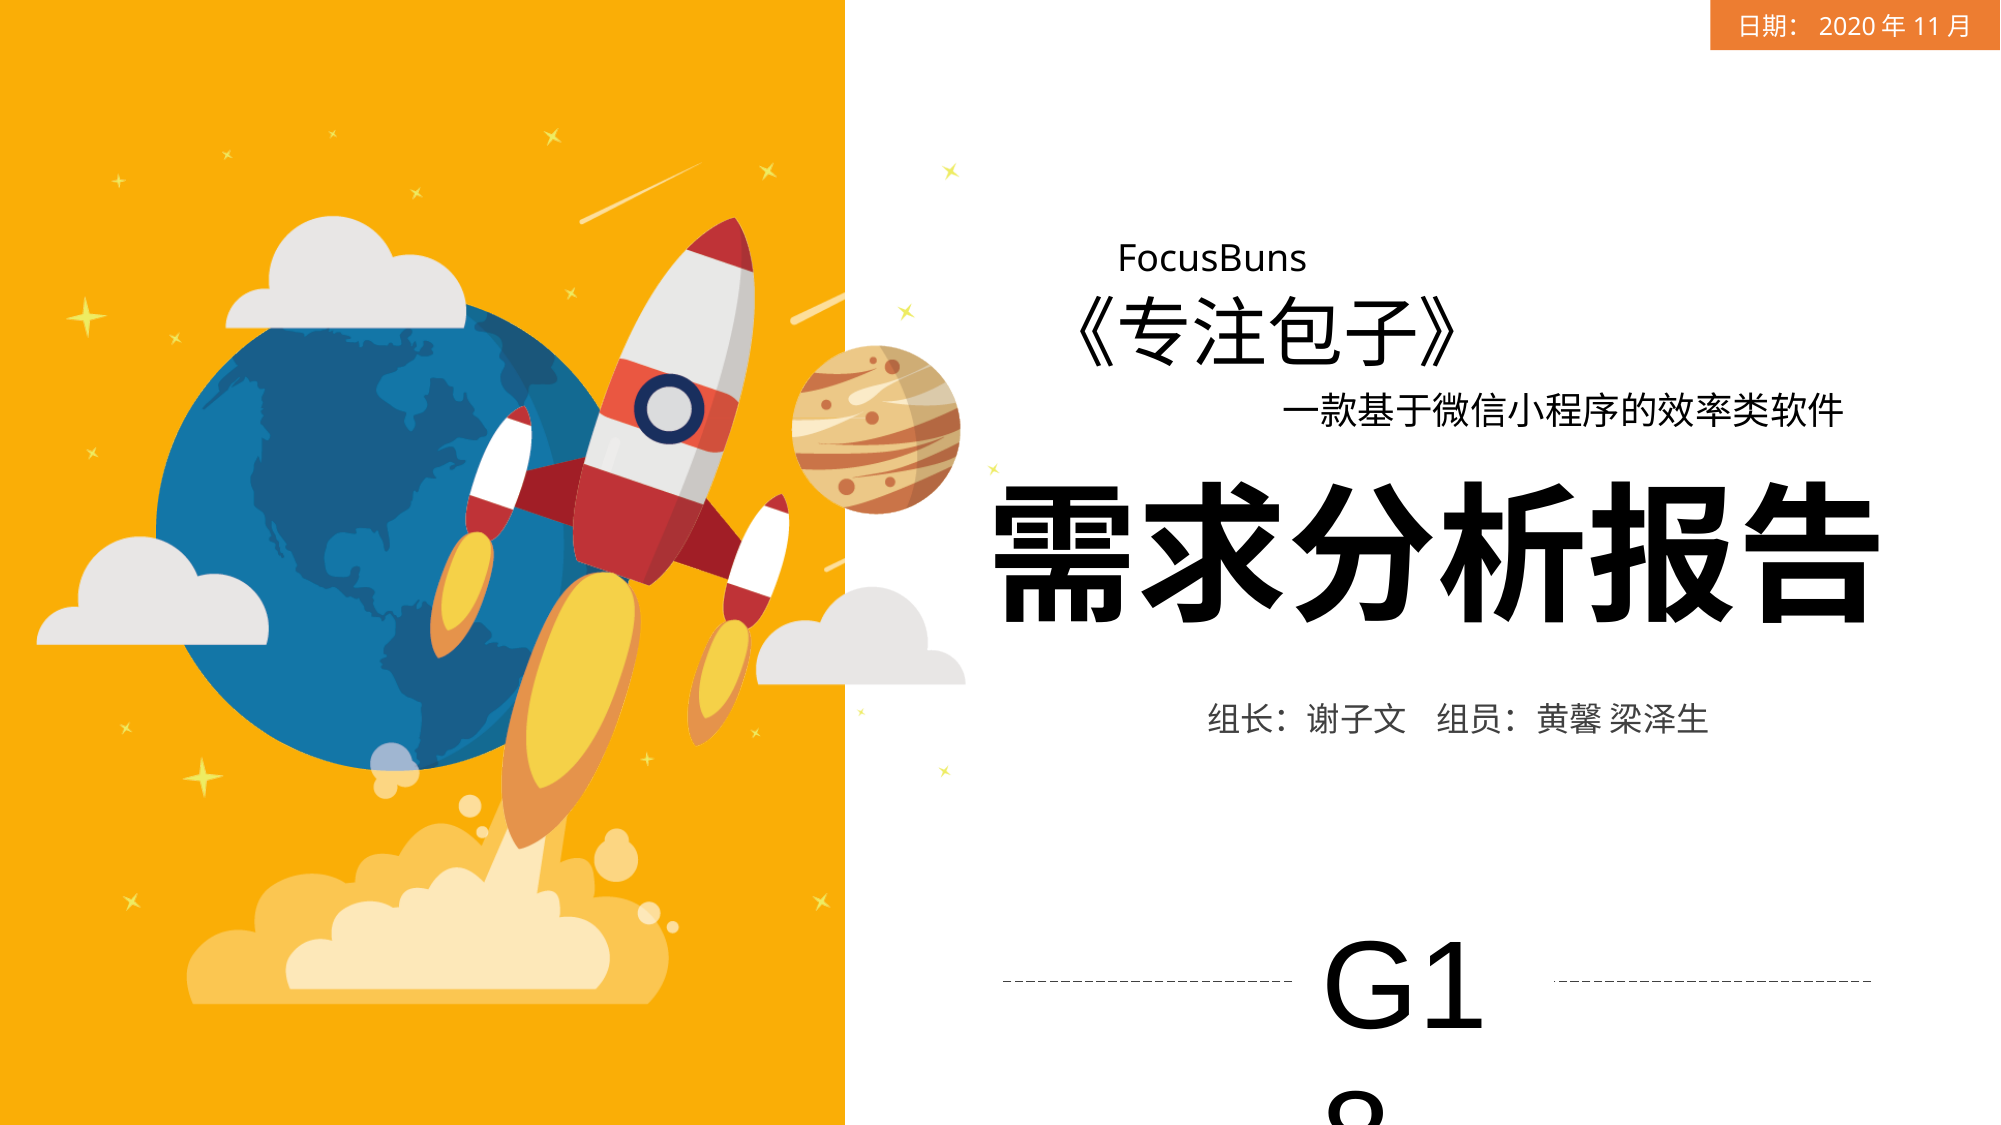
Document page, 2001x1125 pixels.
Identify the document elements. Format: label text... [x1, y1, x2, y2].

text_box 日期：2020年11月 [1709, 0, 2000, 51]
text_box 组长：谢子文 组员：黄馨 梁泽生 [1086, 682, 1812, 748]
text_box FocusBuns [1102, 226, 1323, 287]
text_box G18 [1306, 895, 1557, 1125]
picture [36, 128, 1000, 1020]
text_box 需求分析报告 [1000, 452, 1914, 647]
title 《专注包子》 [1025, 268, 1533, 385]
text_box 一款基于微信小程序的效率类软件 [1267, 379, 1888, 440]
text_box [0, 0, 846, 1125]
